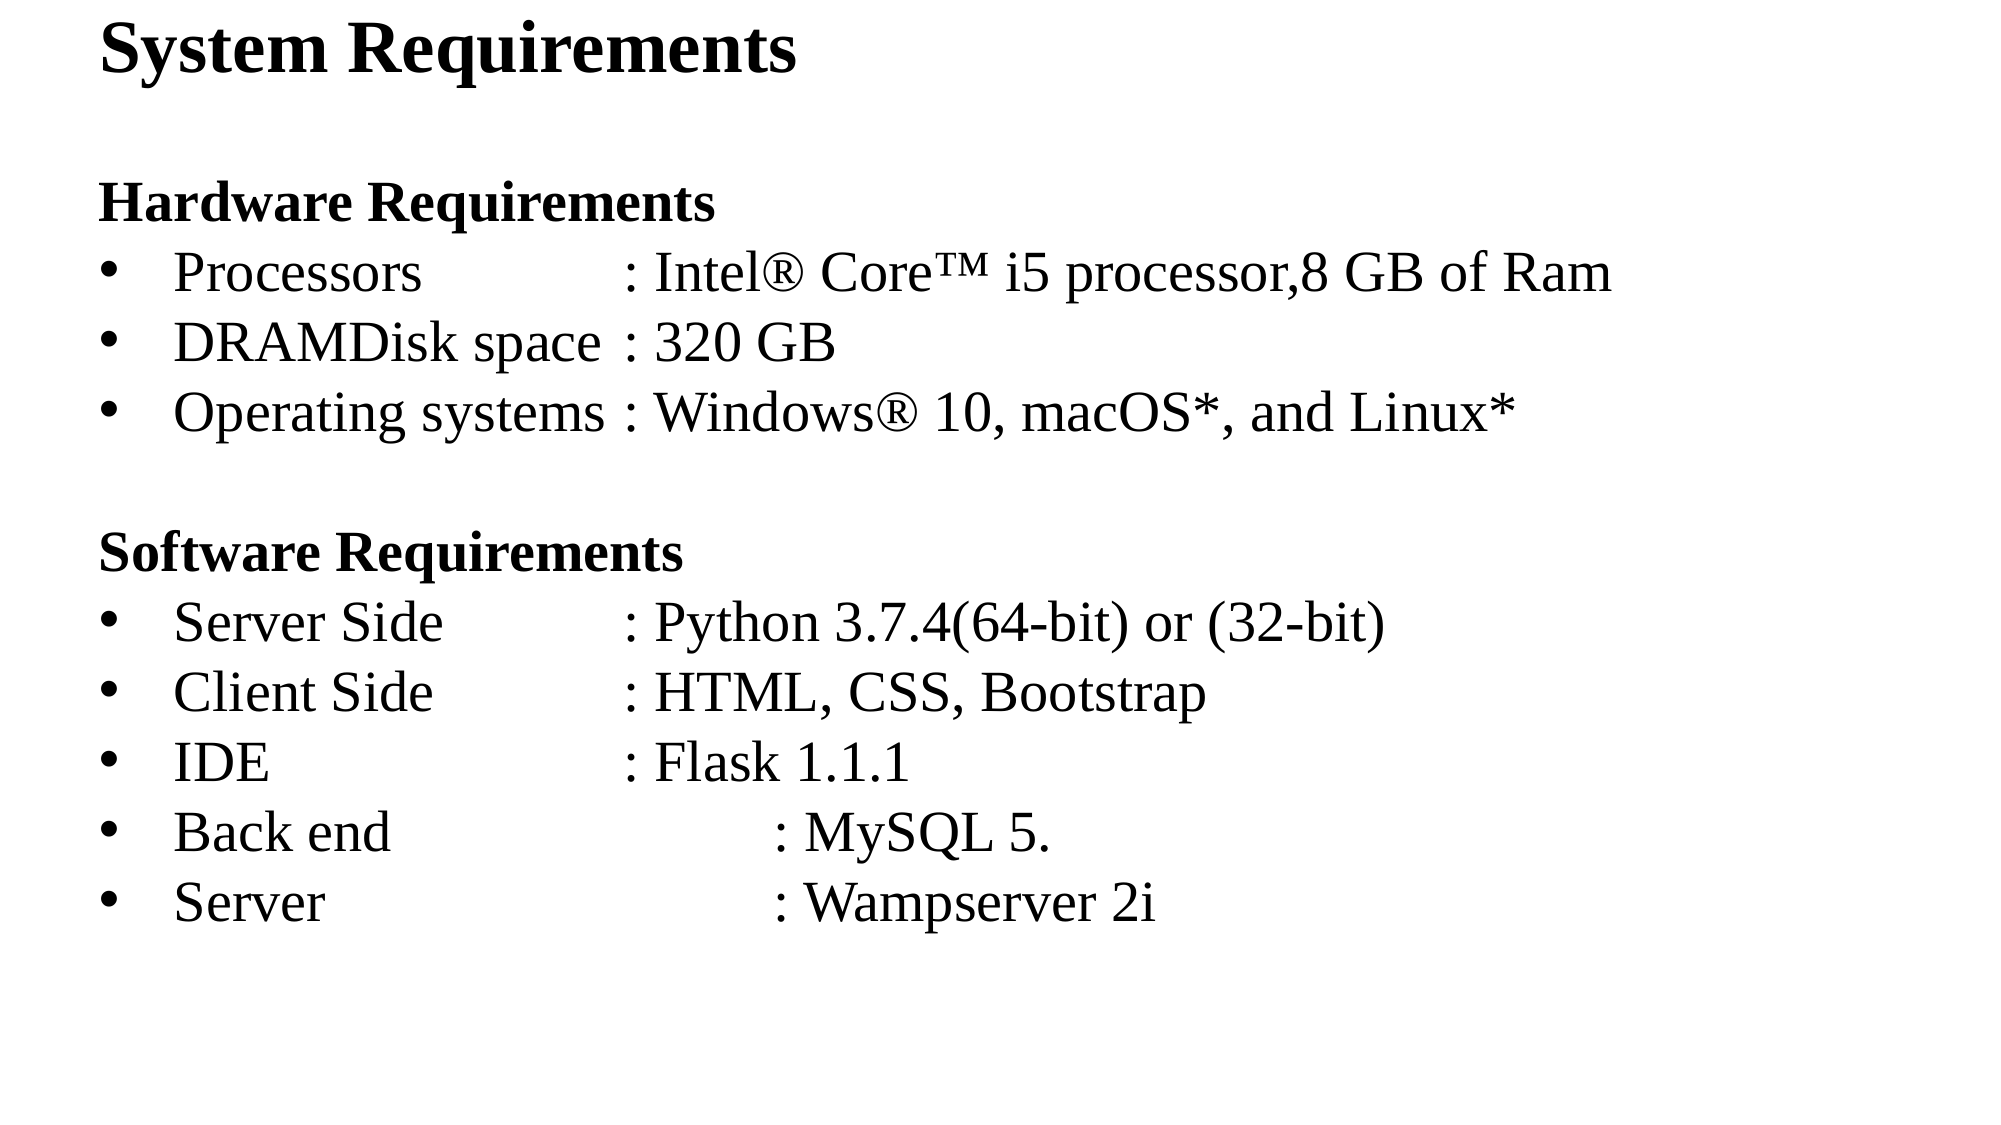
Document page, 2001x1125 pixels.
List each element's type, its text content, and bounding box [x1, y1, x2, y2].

title System Requirements [84, 0, 1919, 97]
text_box Hardware Requirements Processors : Intel® Core™ i5 processor,8 GB of Ram DRAMDisk space : 320 GB Operating systems : Windows® 10, macOS*, and Linux* Software Requirements Server Side : Python 3.7.4(64-bit) or (32-bit) Client Side : HTML, CSS, Bootstrap IDE : Flask 1.1.1 Back end : MySQL 5. Server : Wampserver 2i [84, 155, 1919, 1011]
